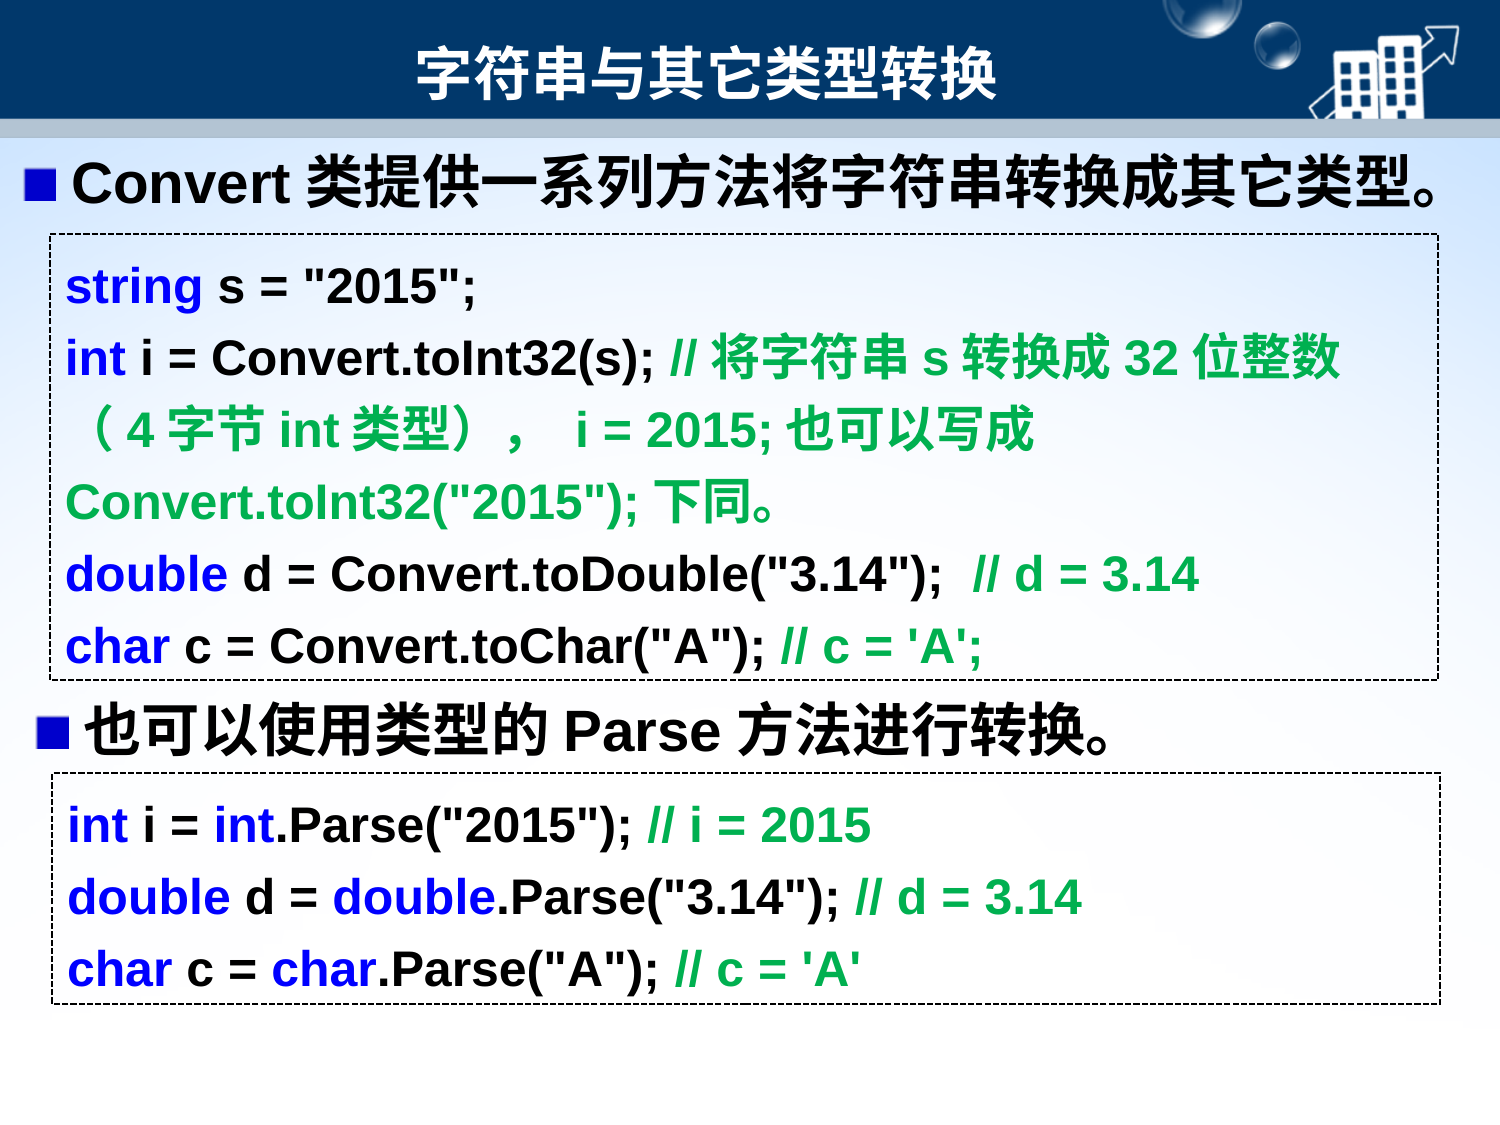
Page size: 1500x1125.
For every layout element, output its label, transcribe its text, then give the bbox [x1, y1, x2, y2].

text_box int i = int.Parse("2015"); // i = 2015 double d = double.Parse("3.14"); // d = 3.14 char c = char.Parse("A"); // c = 'A' [52, 773, 1441, 1005]
text_box string s = "2015"; int i = Convert.toInt32(s); //将字符串s转换成32位整数（4字节int类型）， i = 2015;也可以写成Convert.toInt32("2015");下同。 double d = Convert.toDouble("3.14"); // d = 3.14 char c = Convert.toChar("A"); // c = 'A'; [49, 233, 1438, 681]
text_box 也可以使用类型的Parse方法进行转换。 [12, 685, 1363, 774]
picture [0, 0, 1500, 137]
picture [0, 225, 1500, 1125]
picture [15, 159, 56, 201]
list Convert类提供一系列方法将字符串转换成其它类型。 [0, 137, 1500, 225]
title 字符串与其它类型转换 [75, 45, 1338, 100]
